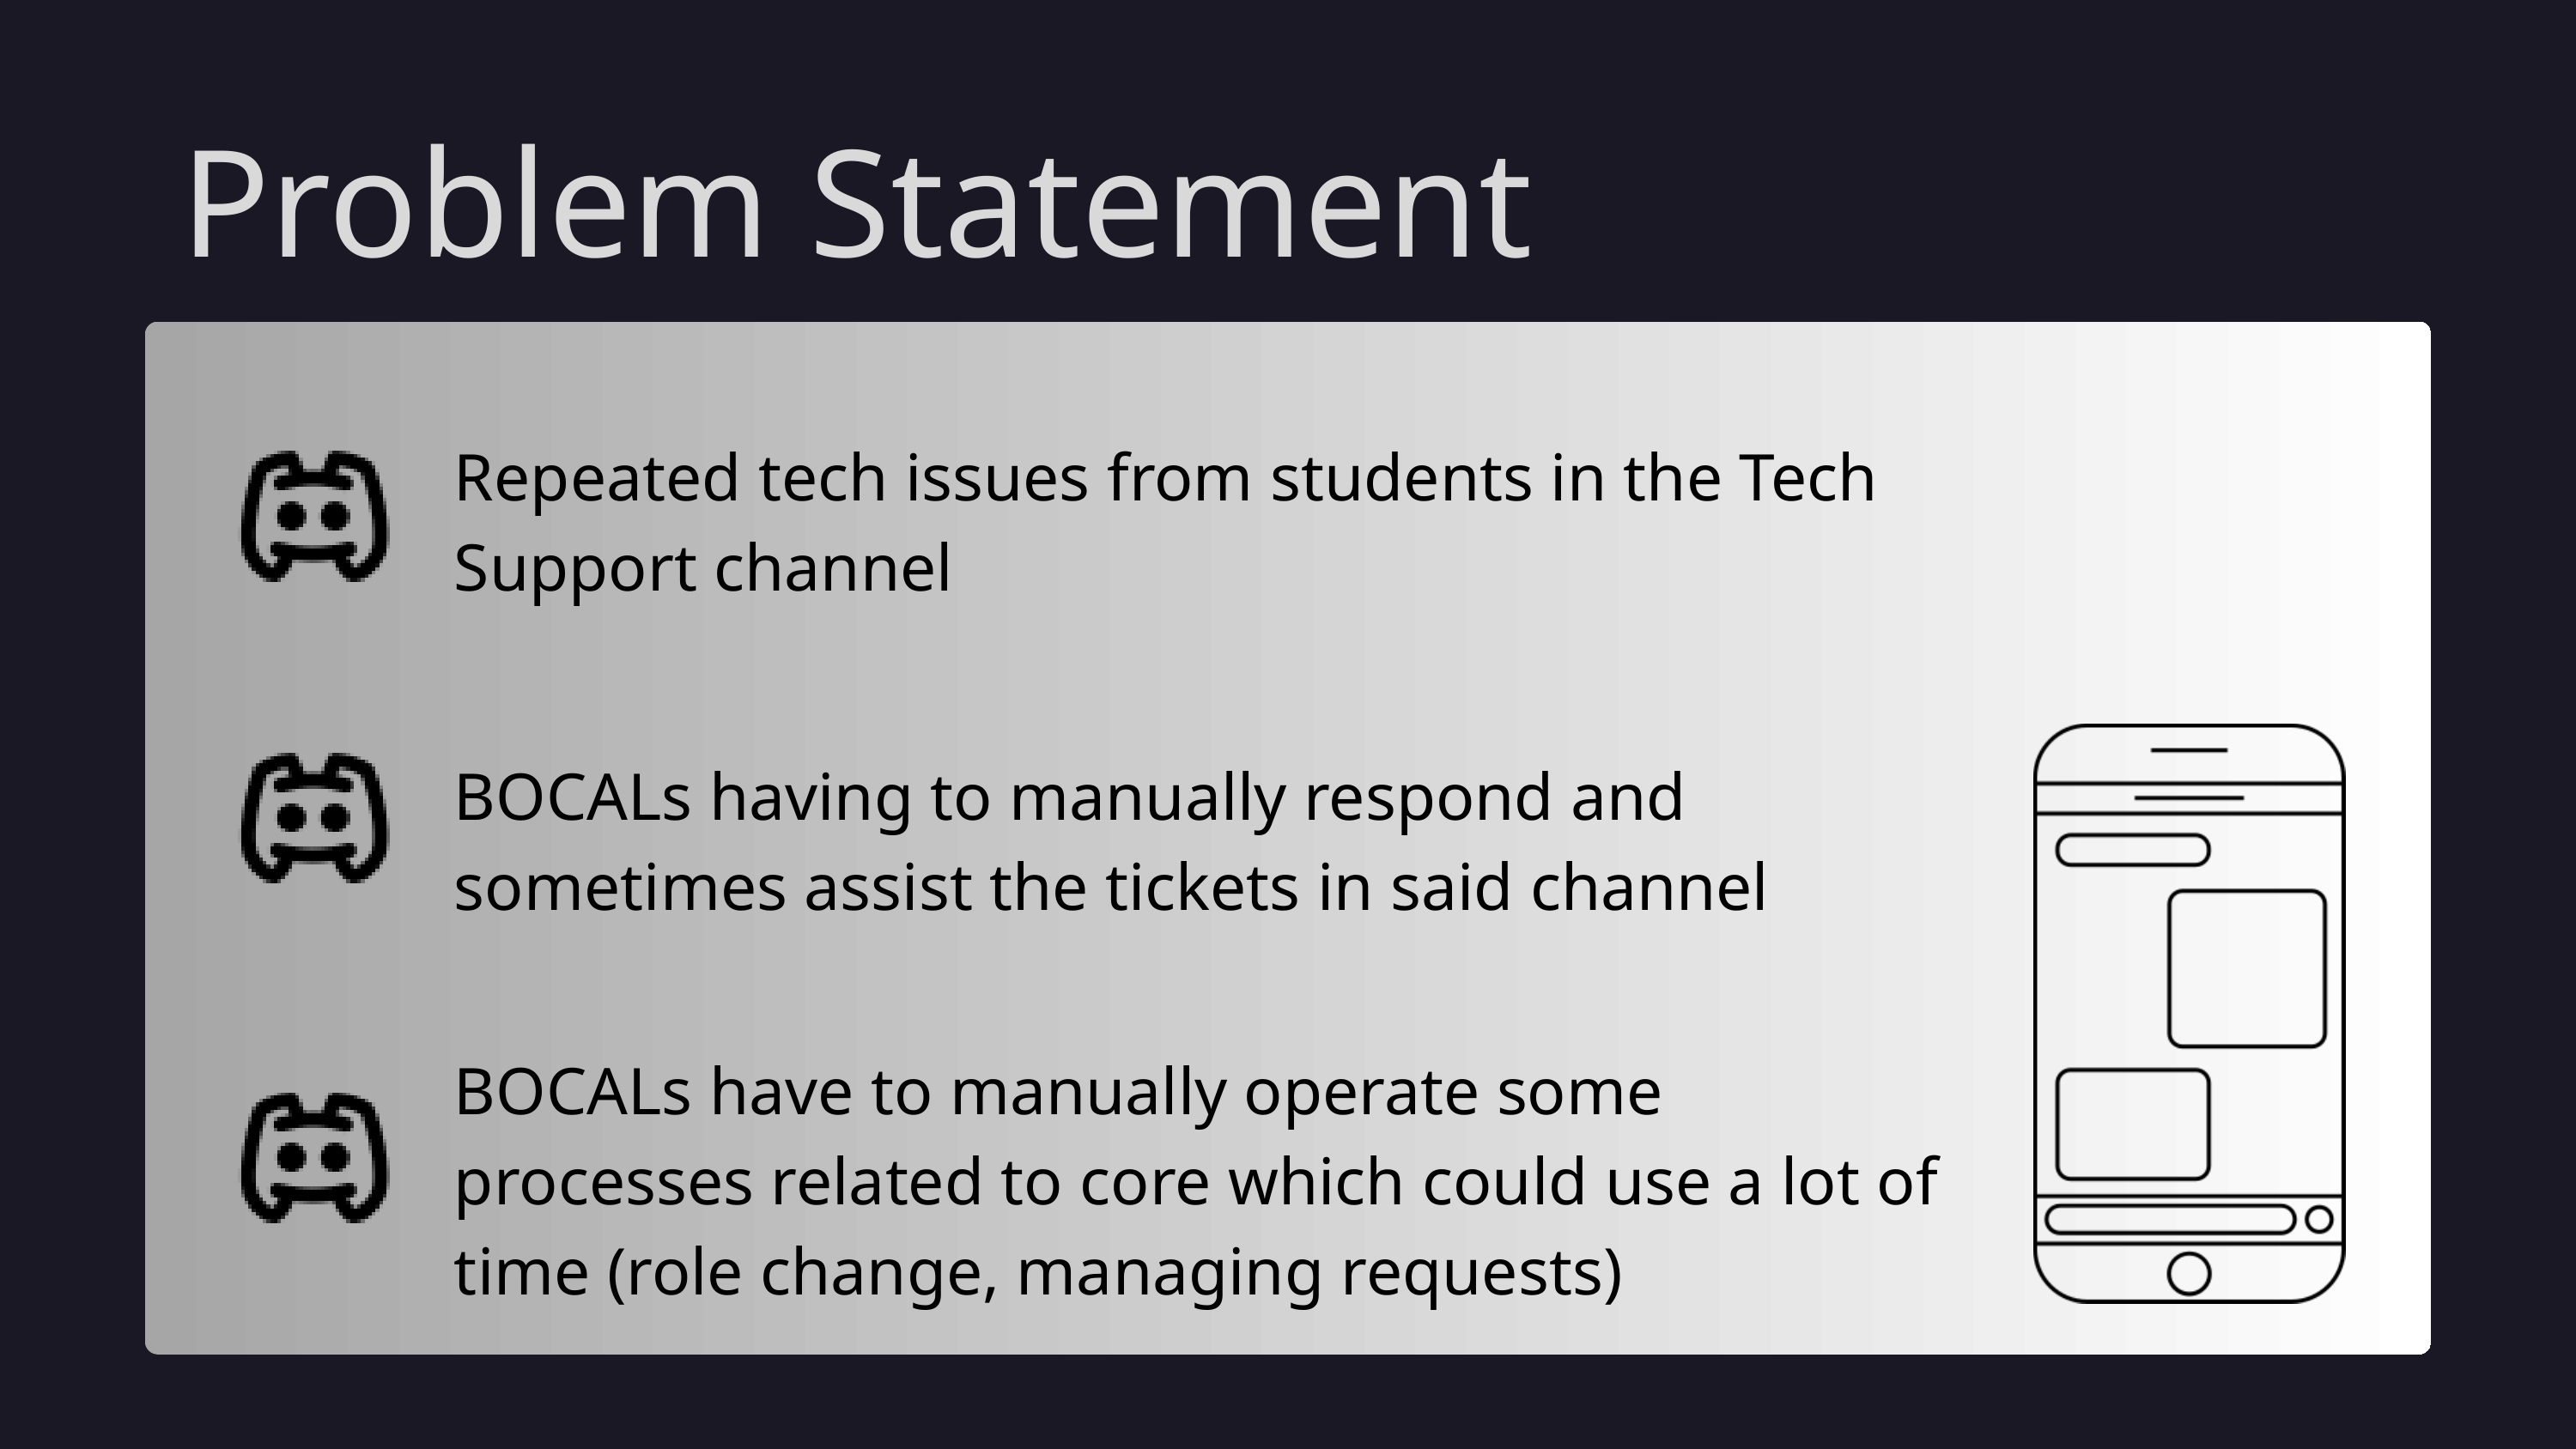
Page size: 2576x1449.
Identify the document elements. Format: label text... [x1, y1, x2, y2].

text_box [144, 321, 2432, 1355]
text_box Problem Statement [144, 78, 1570, 287]
